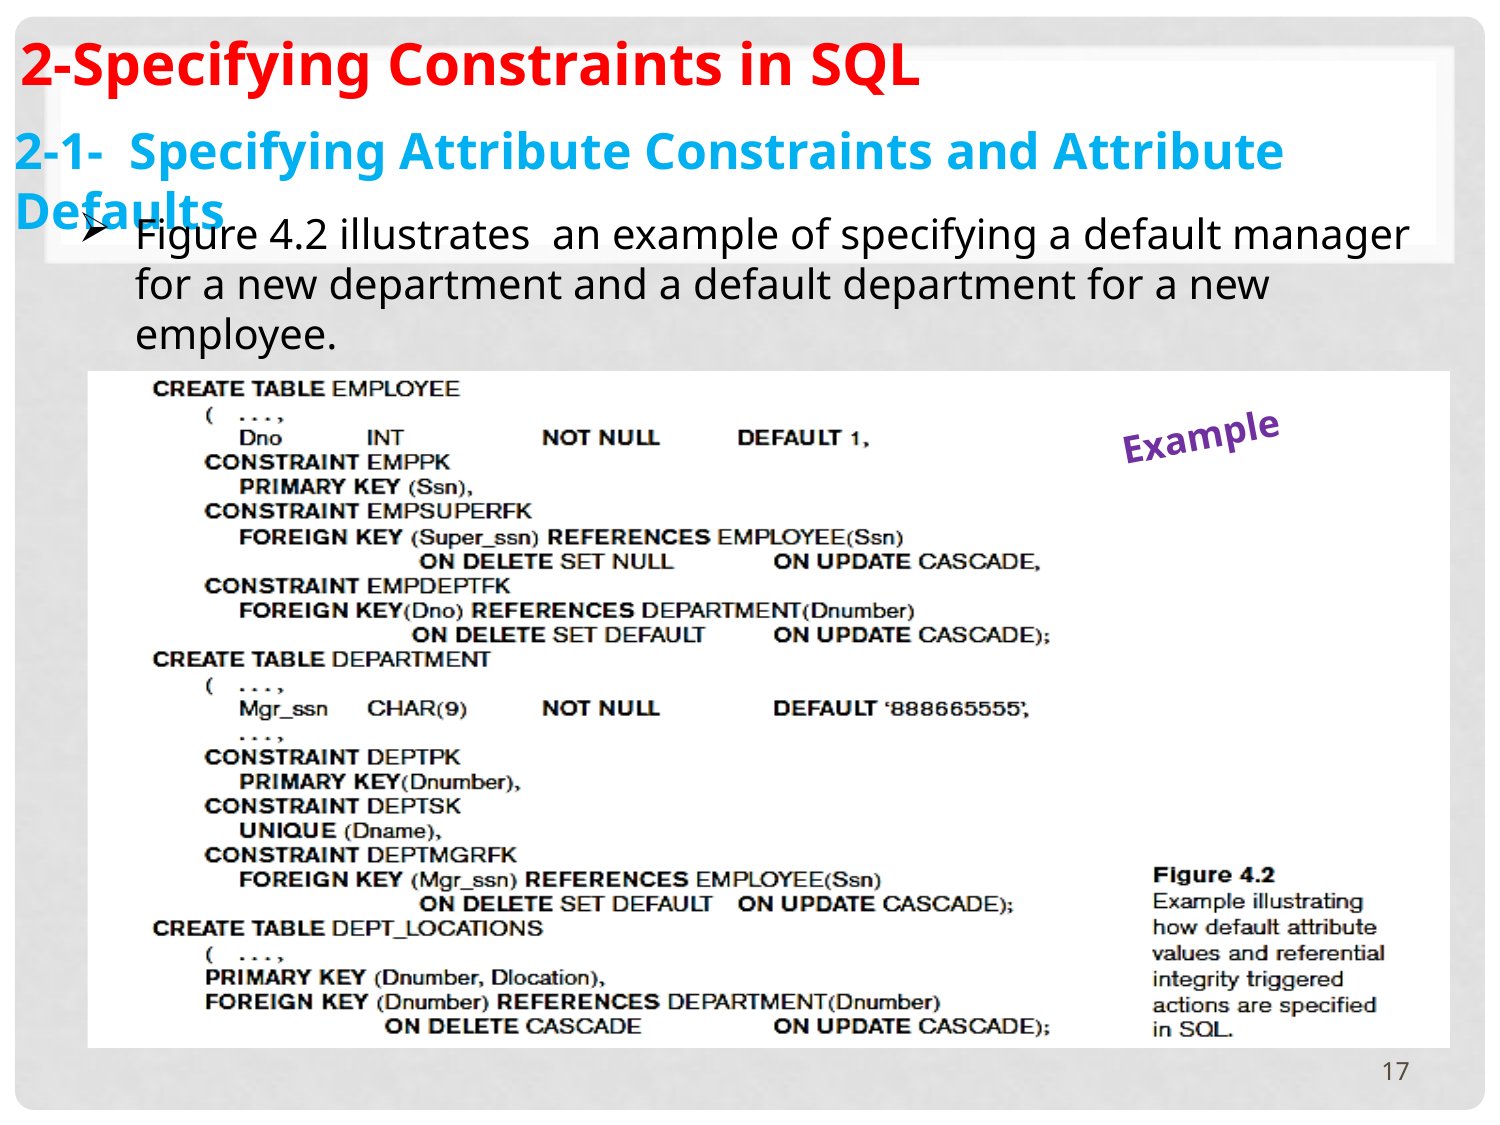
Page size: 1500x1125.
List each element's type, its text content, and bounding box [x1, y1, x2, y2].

picture [87, 371, 1451, 1048]
text_box Figure 4.2 illustrates an example of specifying a default manager for a new department and a default department for a new employee. [63, 200, 1433, 365]
text_box 2-Specifying Constraints in SQL [0, 19, 952, 105]
text_box Example [1378, 362, 1423, 371]
slide_number 17 [1074, 1048, 1425, 1103]
text_box 2-1- Specifying Attribute Constraints and Attribute Defaults [0, 112, 1475, 352]
